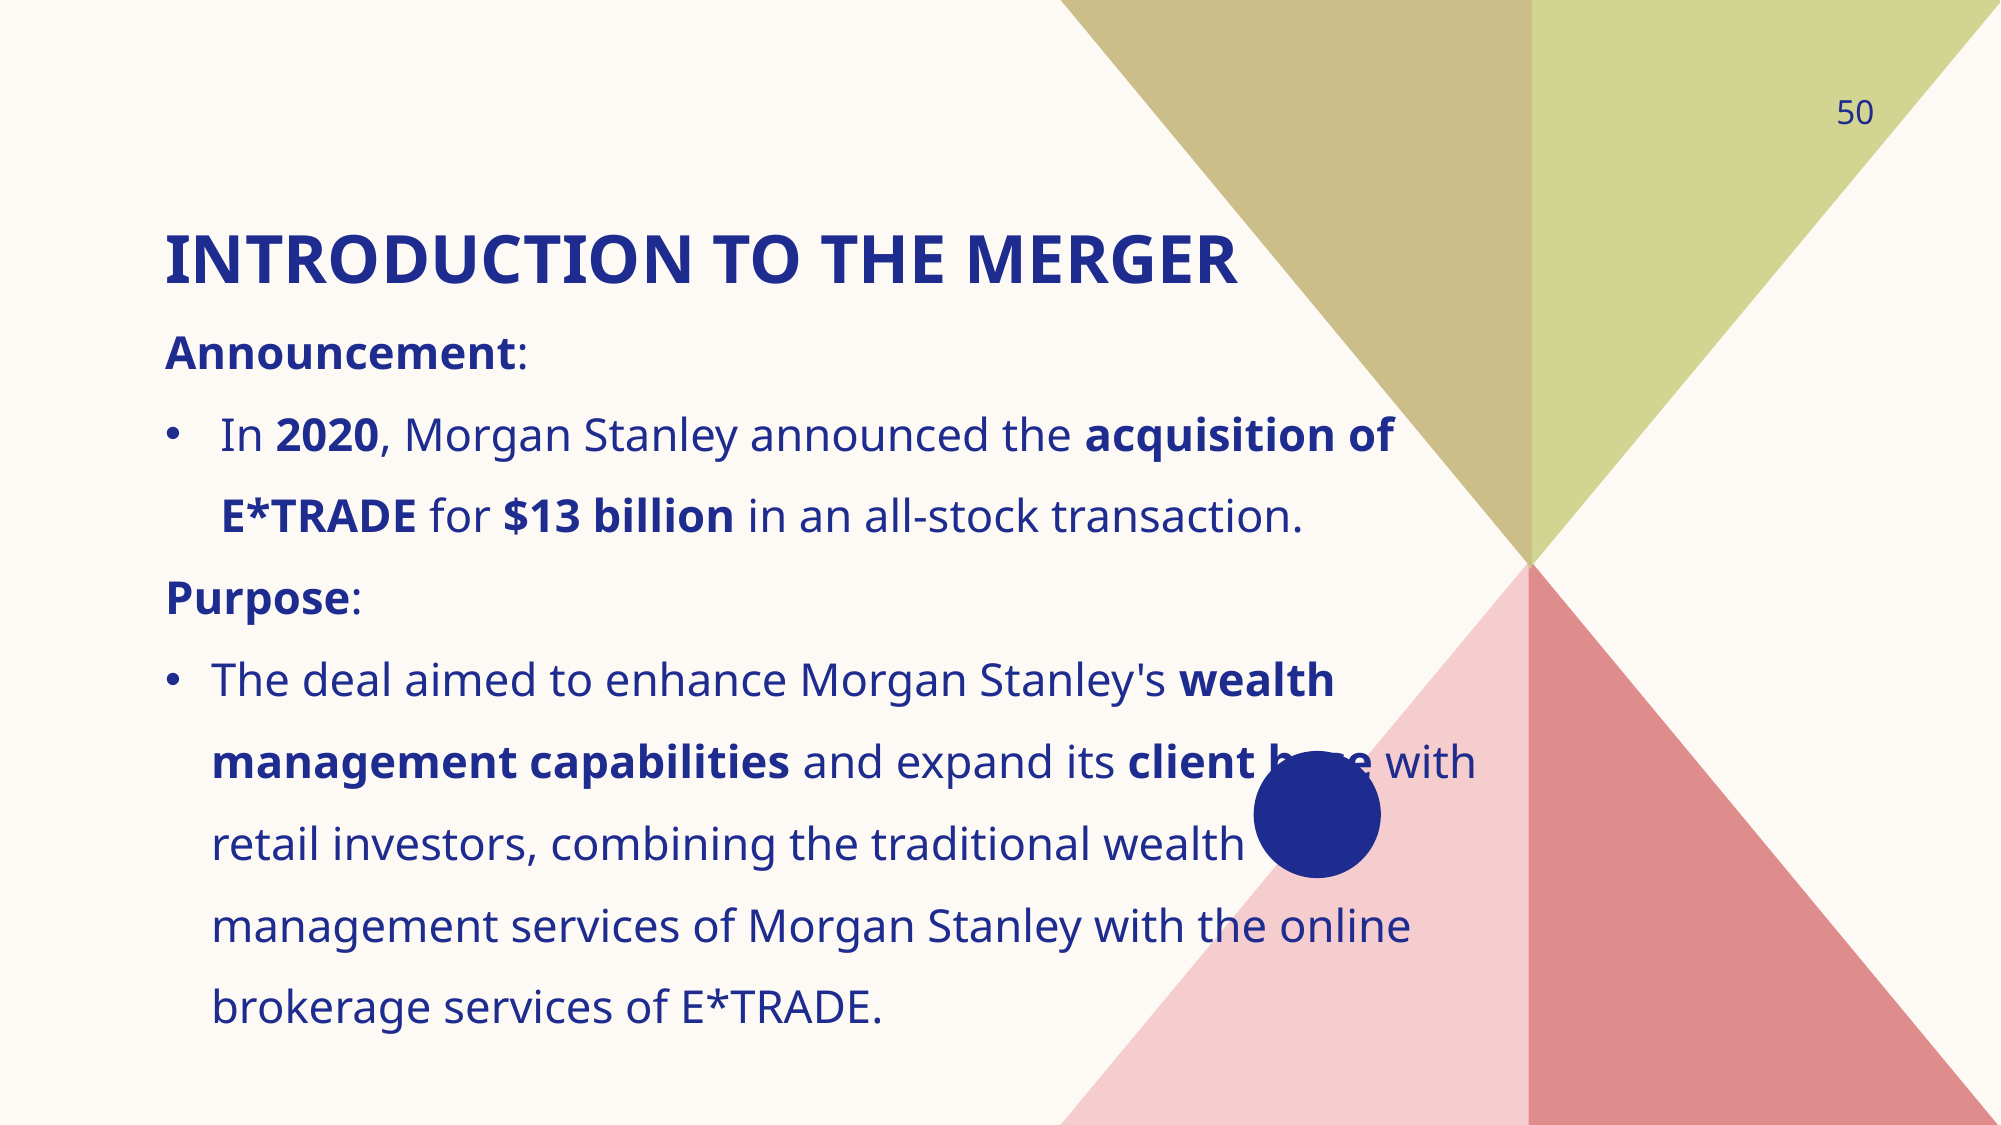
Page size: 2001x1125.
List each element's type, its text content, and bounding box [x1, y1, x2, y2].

title Introduction to the Merger [150, 135, 1679, 297]
slide_number 50 [1699, 75, 1875, 153]
list Announcement: In 2020, Morgan Stanley announced the acquisition of E*TRADE for $13 billion in an all-stock transaction. Purpose: The deal aimed to enhance Morgan Stanley's wealth management capabilities and expand its client base with retail investors, combining the traditional wealth management services of Morgan Stanley with the online brokerage services of E*TRADE. [150, 296, 1543, 1034]
